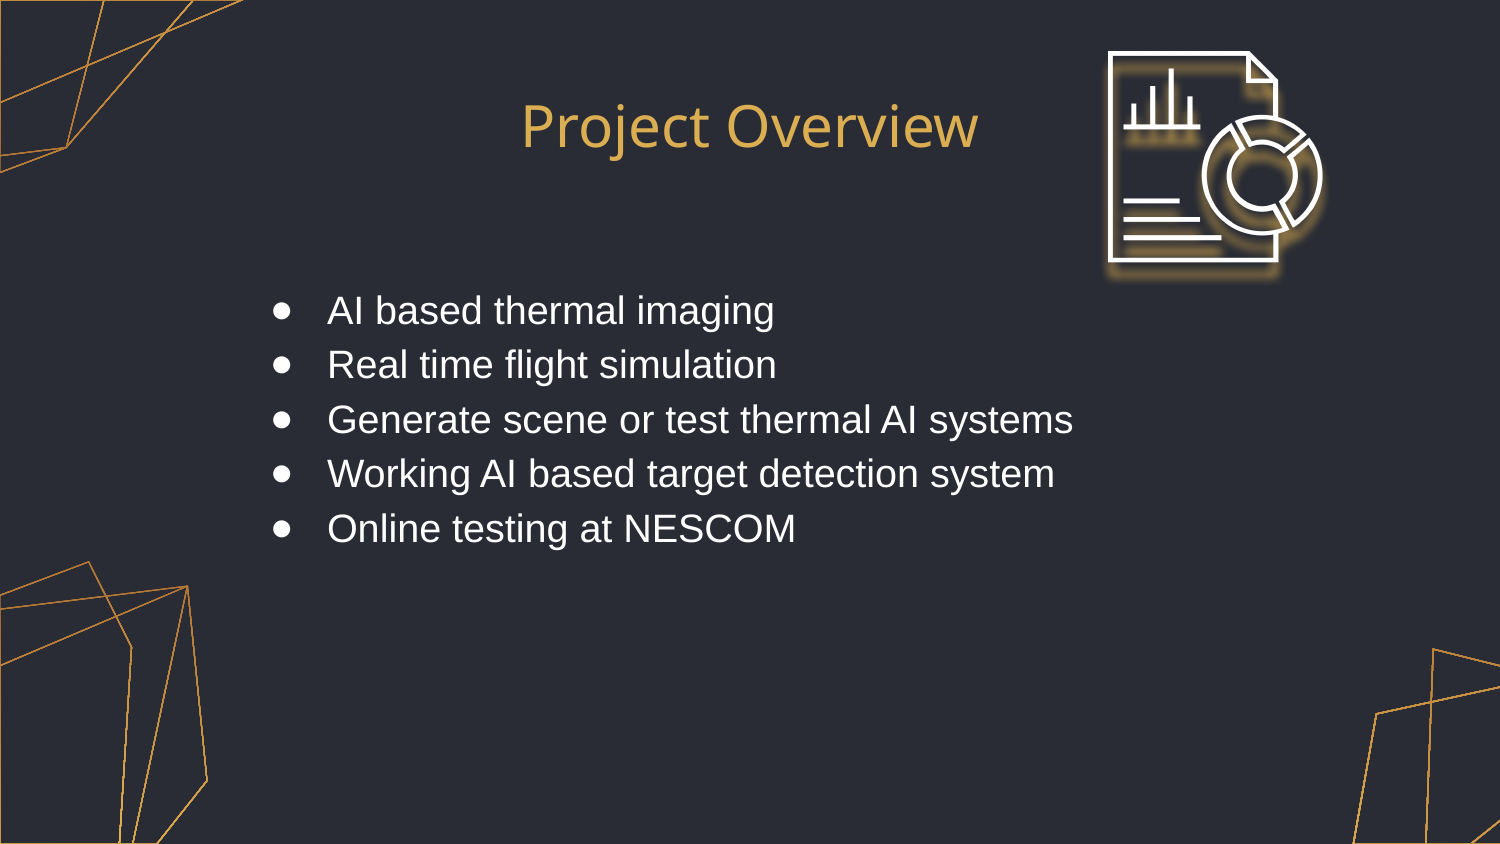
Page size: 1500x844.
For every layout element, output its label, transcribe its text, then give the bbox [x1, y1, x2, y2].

list AI based thermal imaging Real time flight simulation Generate scene or test thermal AI systems Working AI based target detection system Online testing at NESCOM [236, 196, 1263, 675]
title Project Overview [327, 88, 1077, 160]
picture [1084, 27, 1347, 287]
